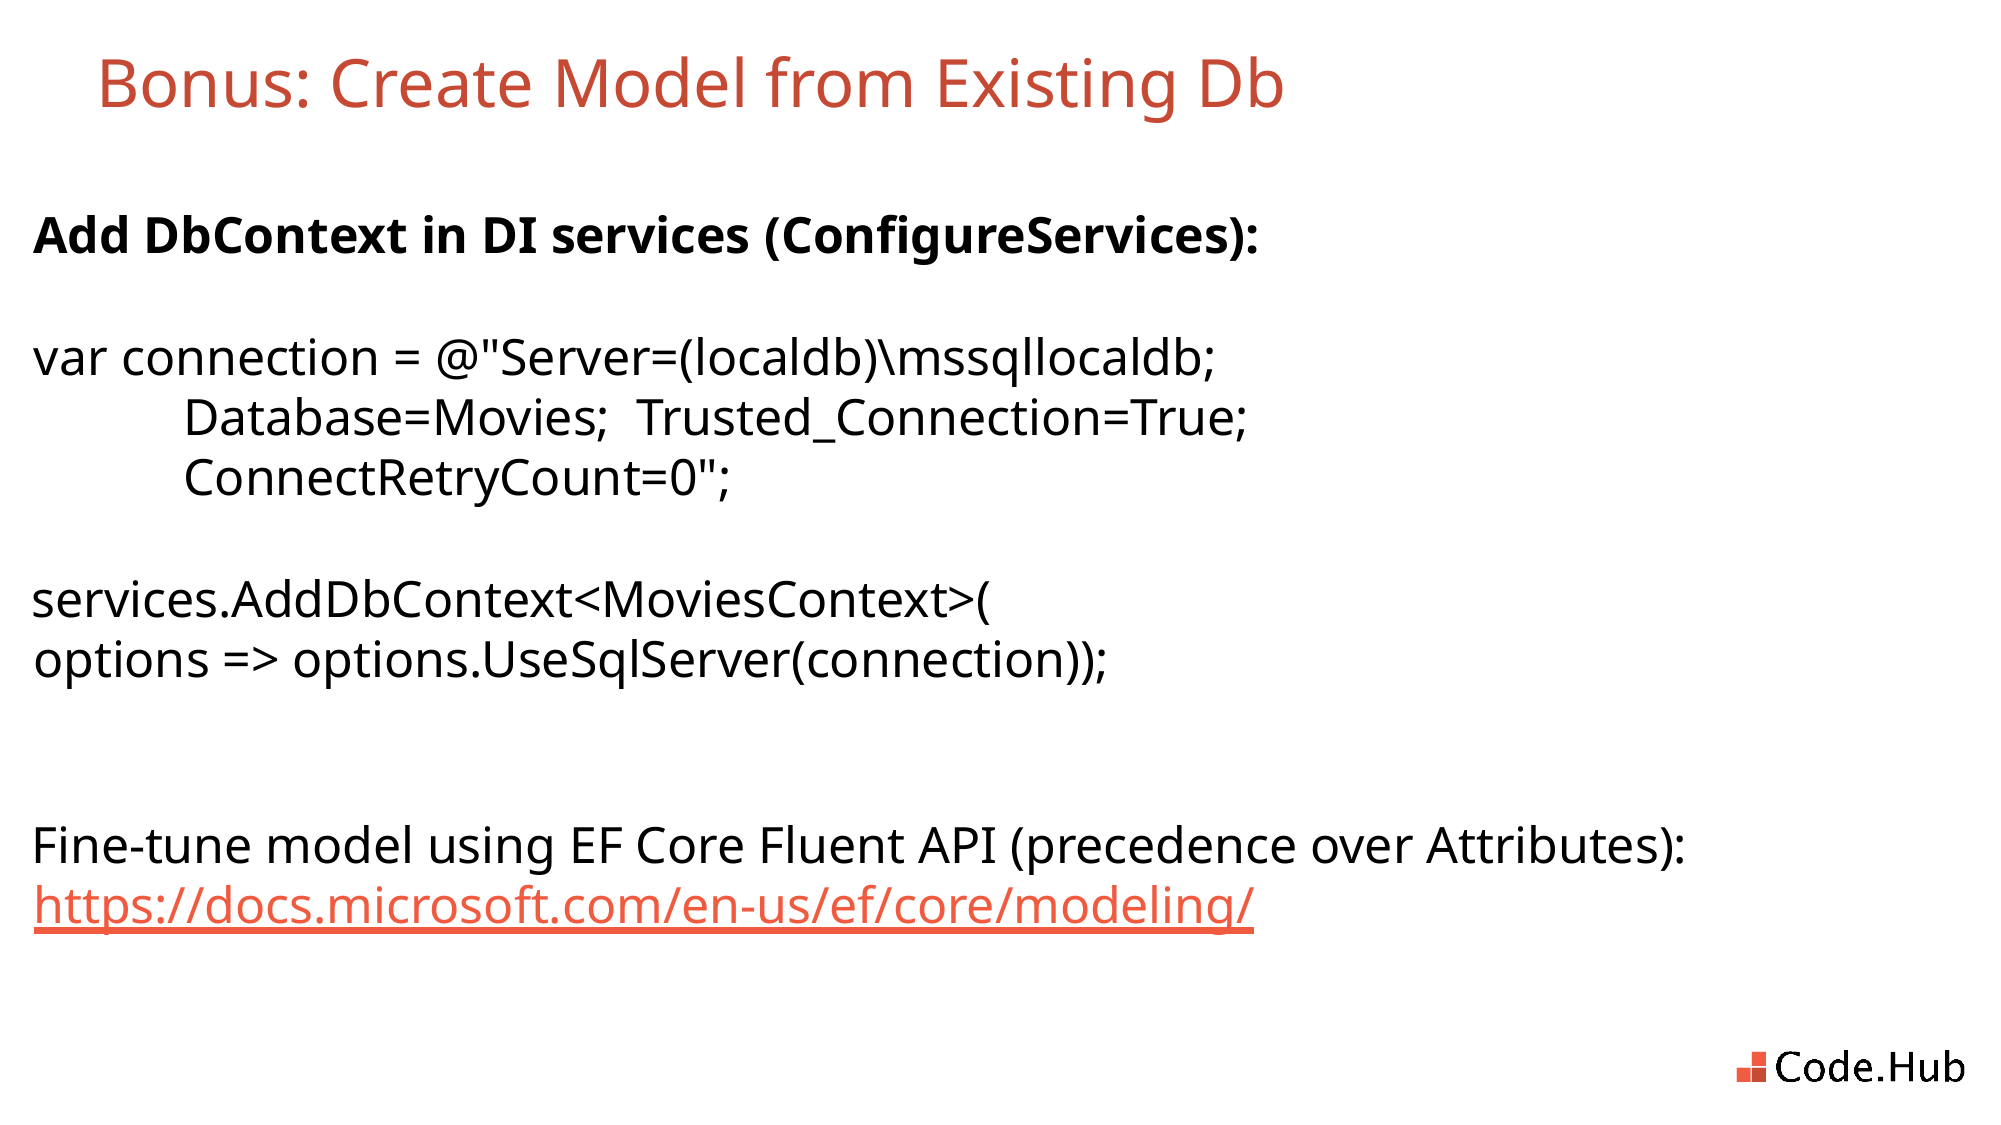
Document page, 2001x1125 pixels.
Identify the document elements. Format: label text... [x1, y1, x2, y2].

title Bonus: Create Model from Existing Db [94, 39, 1333, 200]
text_box Add DbContext in DI services (ConfigureServices): var connection = @"Server=(localdb)\mssqllocaldb; Database=Movies; Trusted_Connection=True; ConnectRetryCount=0"; services.AddDbContext<MoviesContext>( options => options.UseSqlServer(connection)); Fine-tune model using EF Core Fluent API (precedence over Attributes): https://docs.microsoft.com/en-us/ef/core/modeling/ [31, 200, 1754, 942]
picture [1728, 1038, 1971, 1095]
